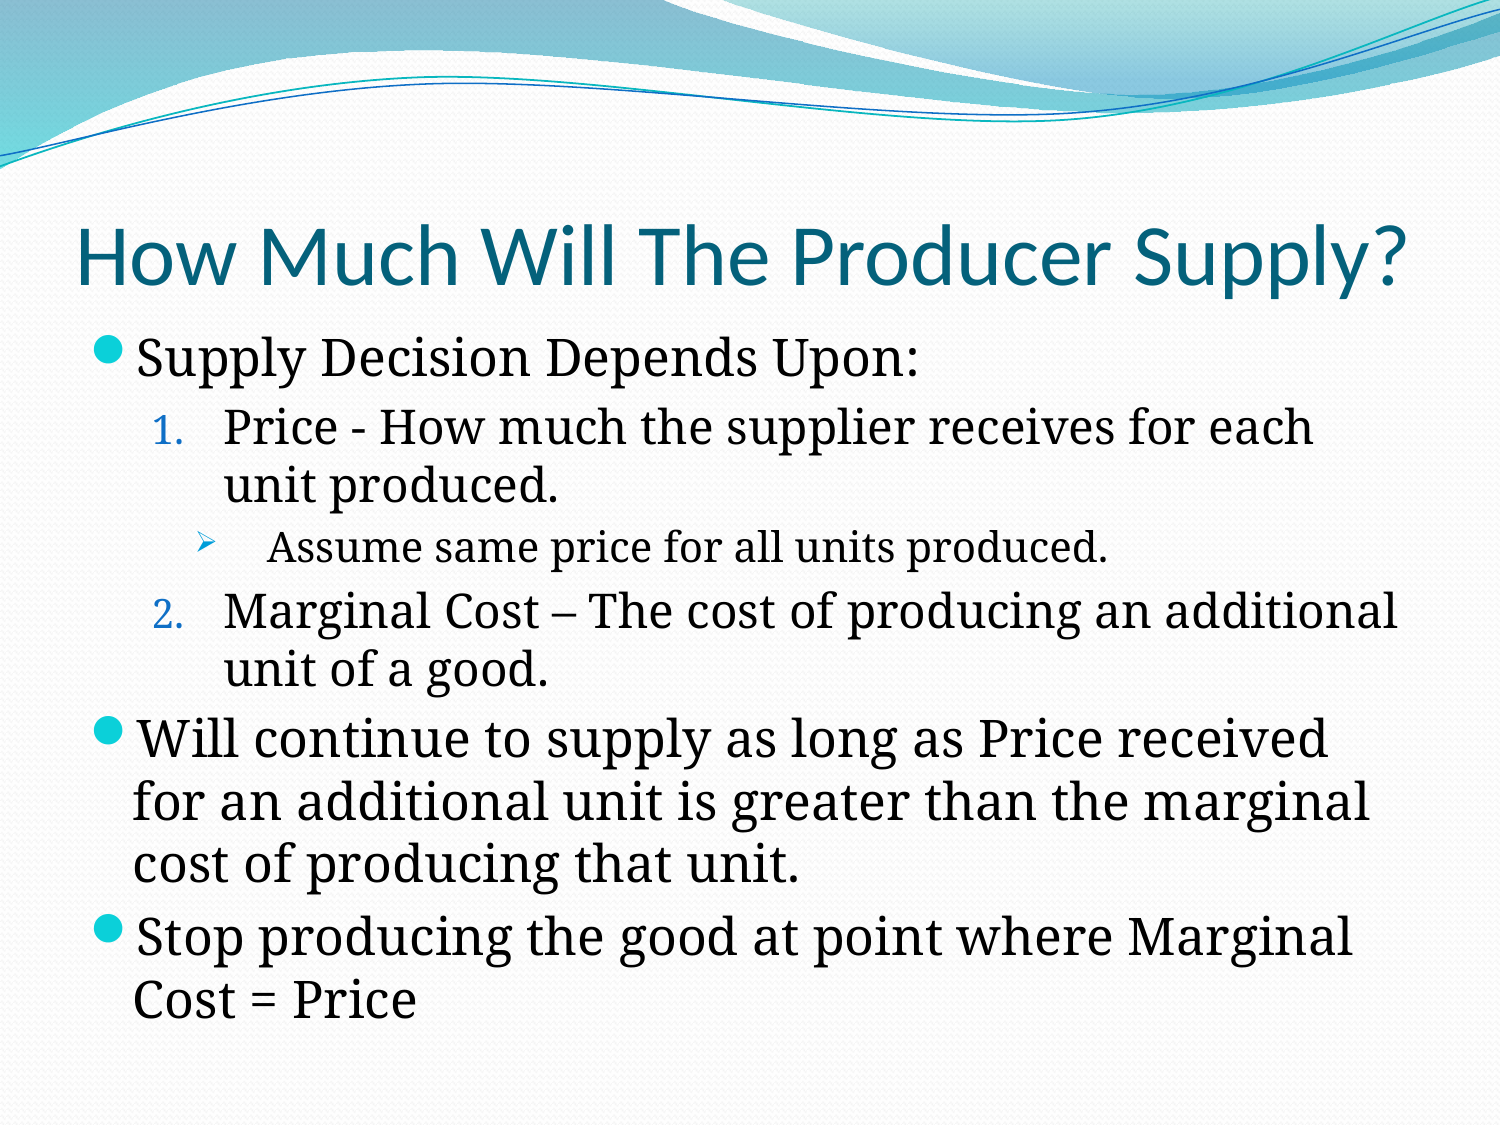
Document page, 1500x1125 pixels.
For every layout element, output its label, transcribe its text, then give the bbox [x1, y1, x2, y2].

title How Much Will The Producer Supply? [75, 115, 1425, 303]
list Supply Decision Depends Upon: Price - How much the supplier receives for each unit produced. Assume same price for all units produced. Marginal Cost – The cost of producing an additional unit of a good. Will continue to supply as long as Price received for an additional unit is greater than the marginal cost of producing that unit. Stop producing the good at point where Marginal Cost = Price [75, 317, 1425, 1038]
